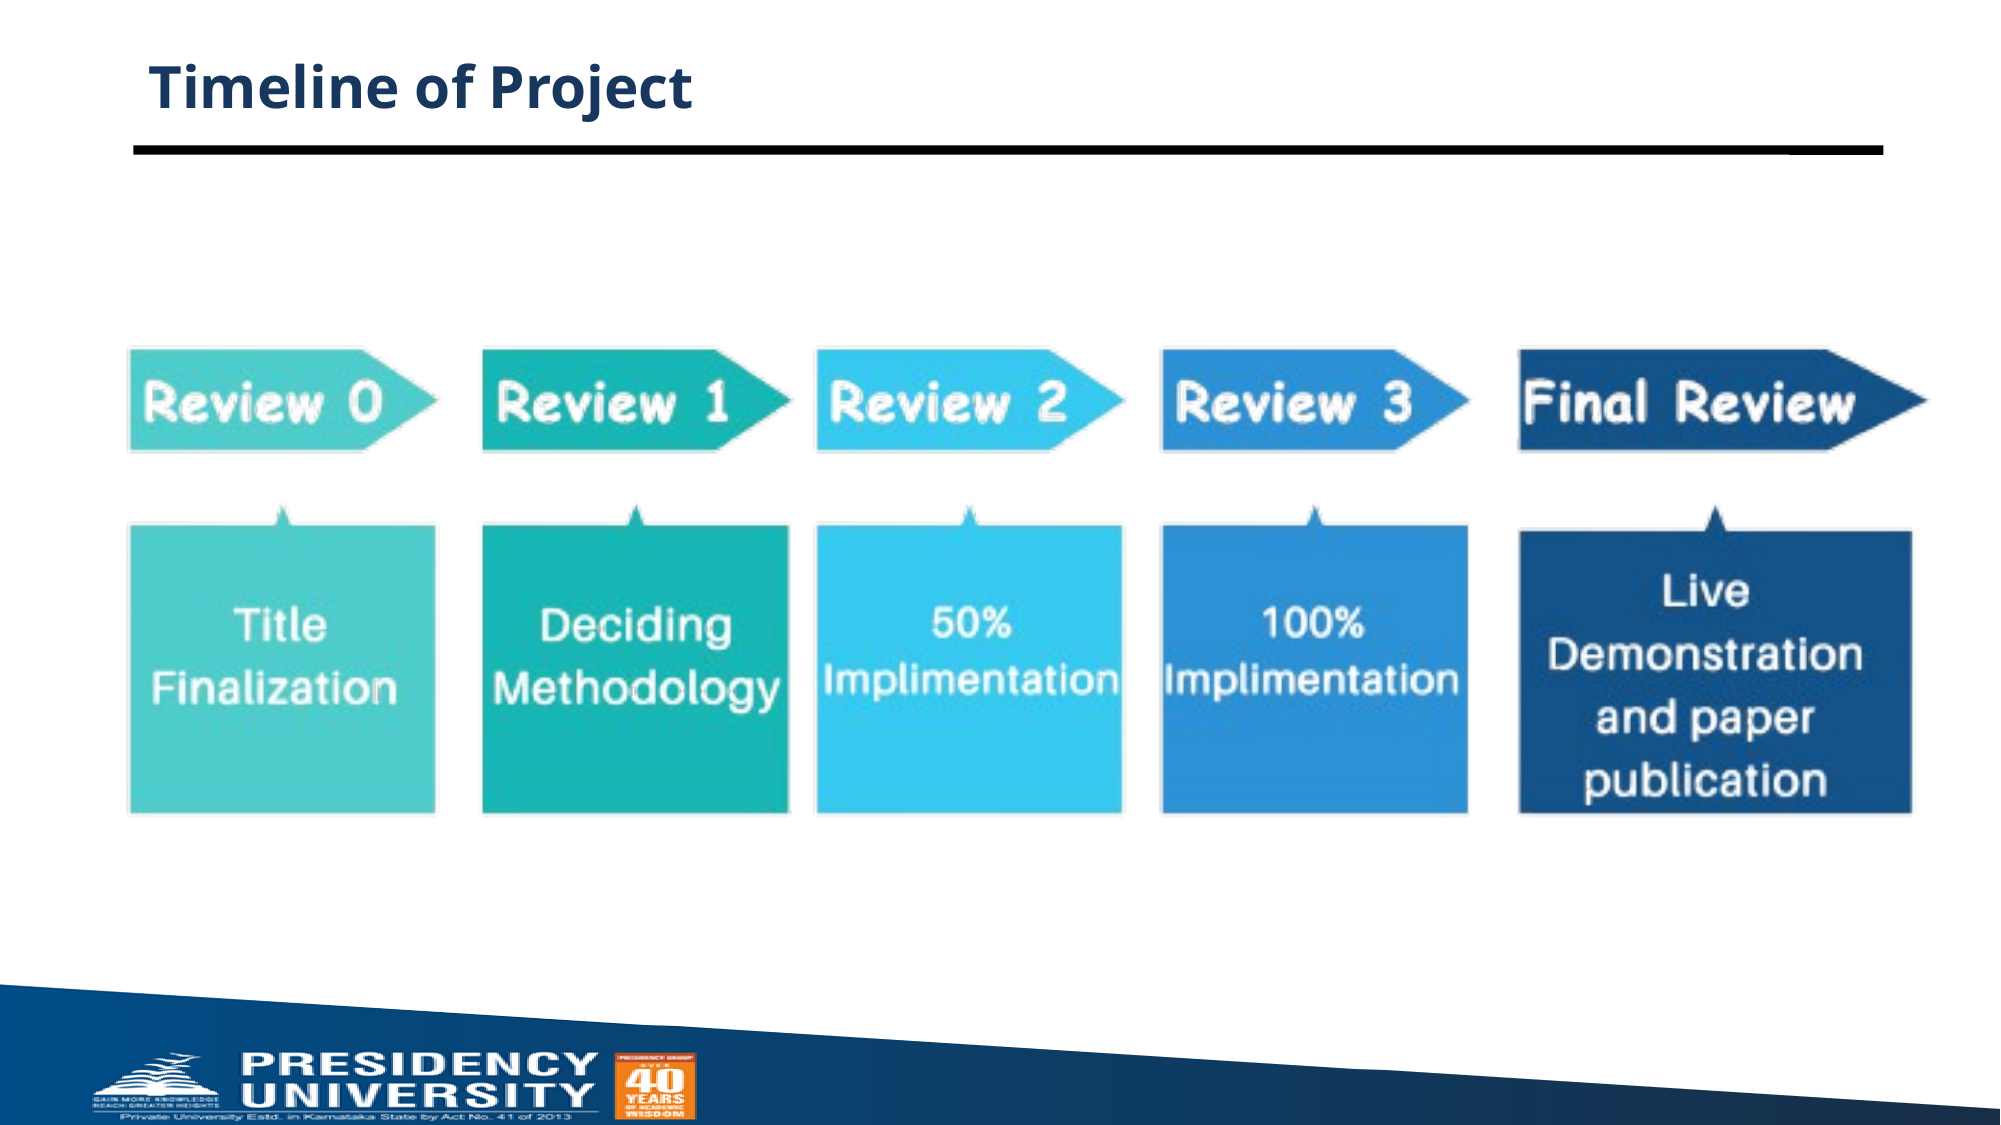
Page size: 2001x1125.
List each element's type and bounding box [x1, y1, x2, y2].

picture [0, 982, 2000, 1125]
list [10, 0, 1932, 1080]
